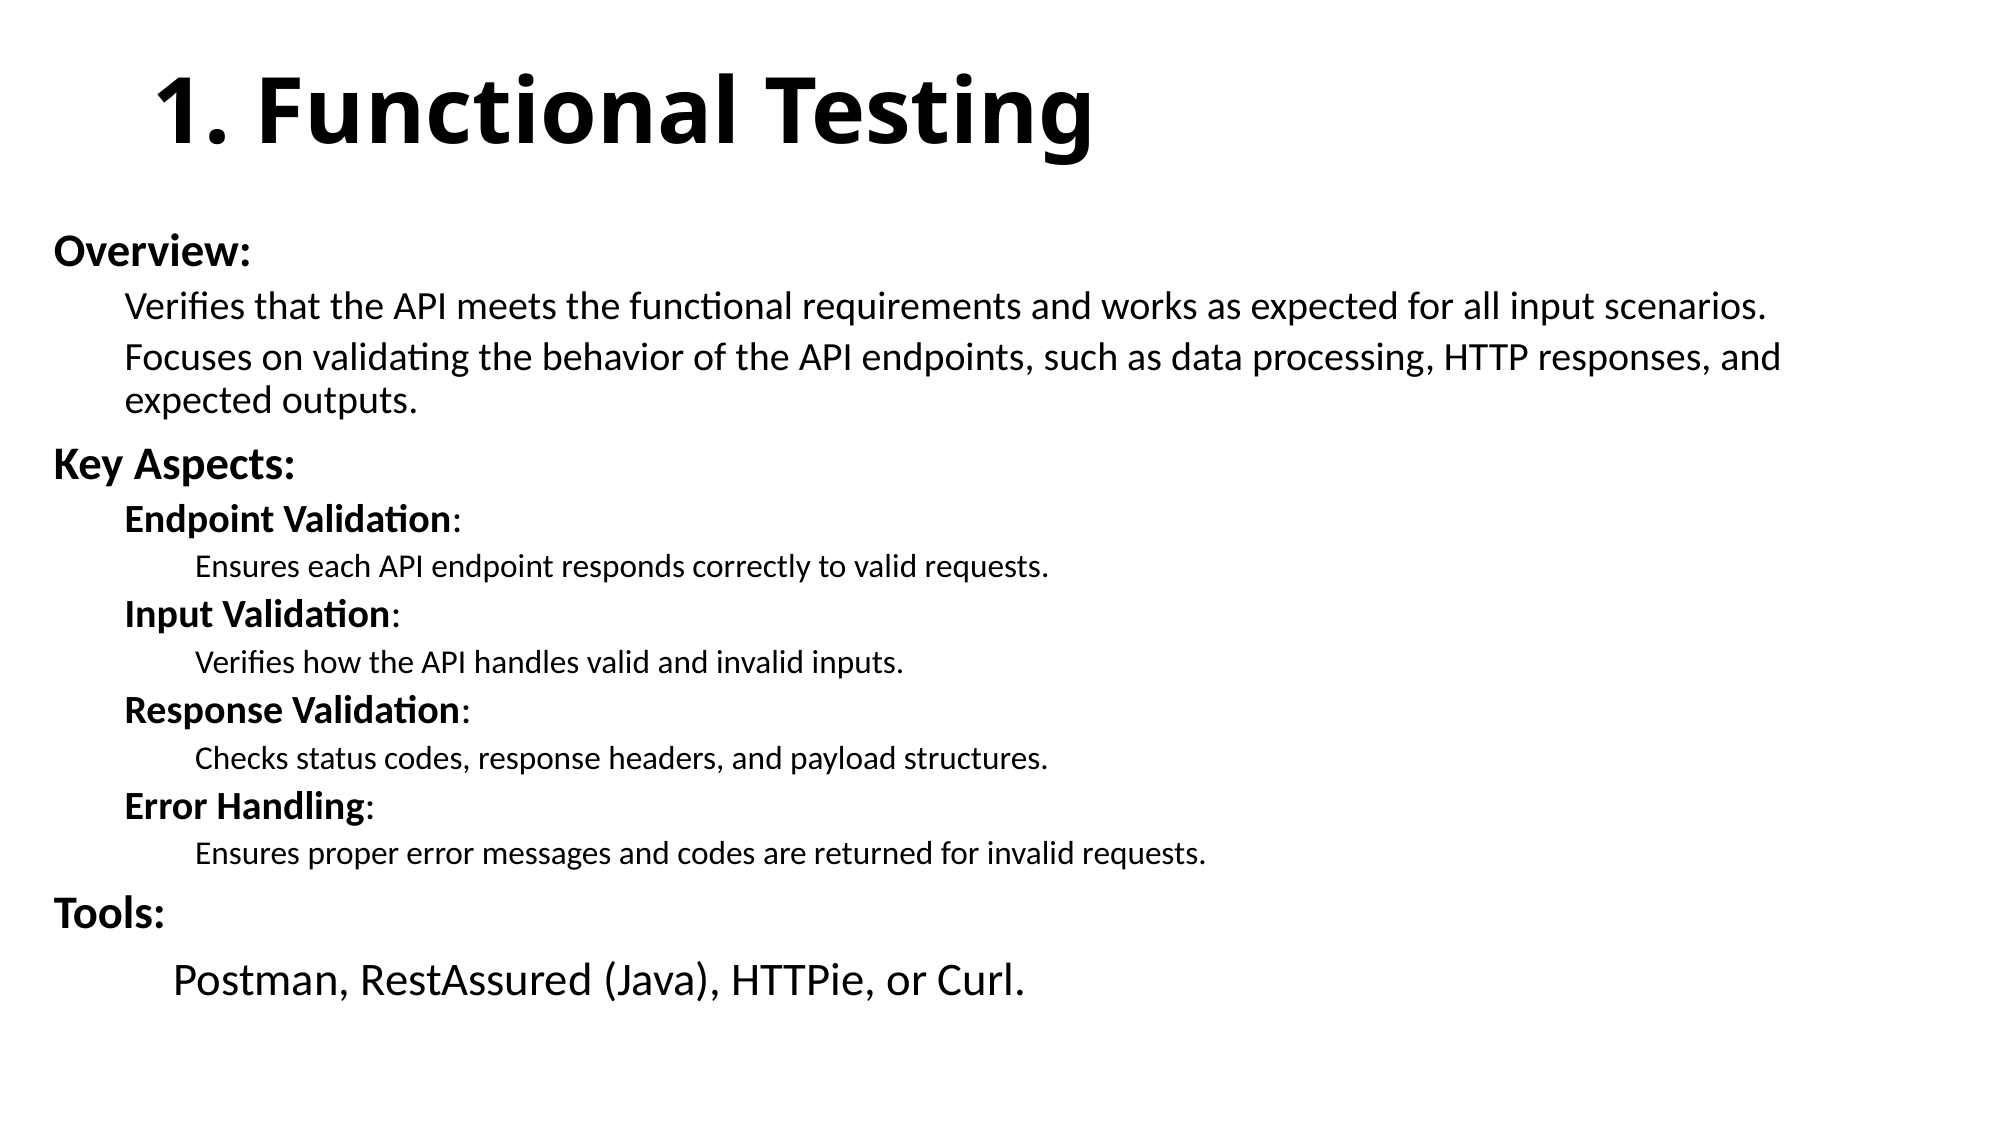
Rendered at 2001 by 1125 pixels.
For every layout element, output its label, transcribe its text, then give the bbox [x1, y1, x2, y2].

title 1. Functional Testing [137, 59, 1863, 218]
list Overview: Verifies that the API meets the functional requirements and works as expected for all input scenarios. Focuses on validating the behavior of the API endpoints, such as data processing, HTTP responses, and expected outputs. Key Aspects: Endpoint Validation: Ensures each API endpoint responds correctly to valid requests. Input Validation: Verifies how the API handles valid and invalid inputs. Response Validation: Checks status codes, response headers, and payload structures. Error Handling: Ensures proper error messages and codes are returned for invalid requests. Tools: Postman, RestAssured (Java), HTTPie, or Curl. [38, 218, 1955, 1014]
